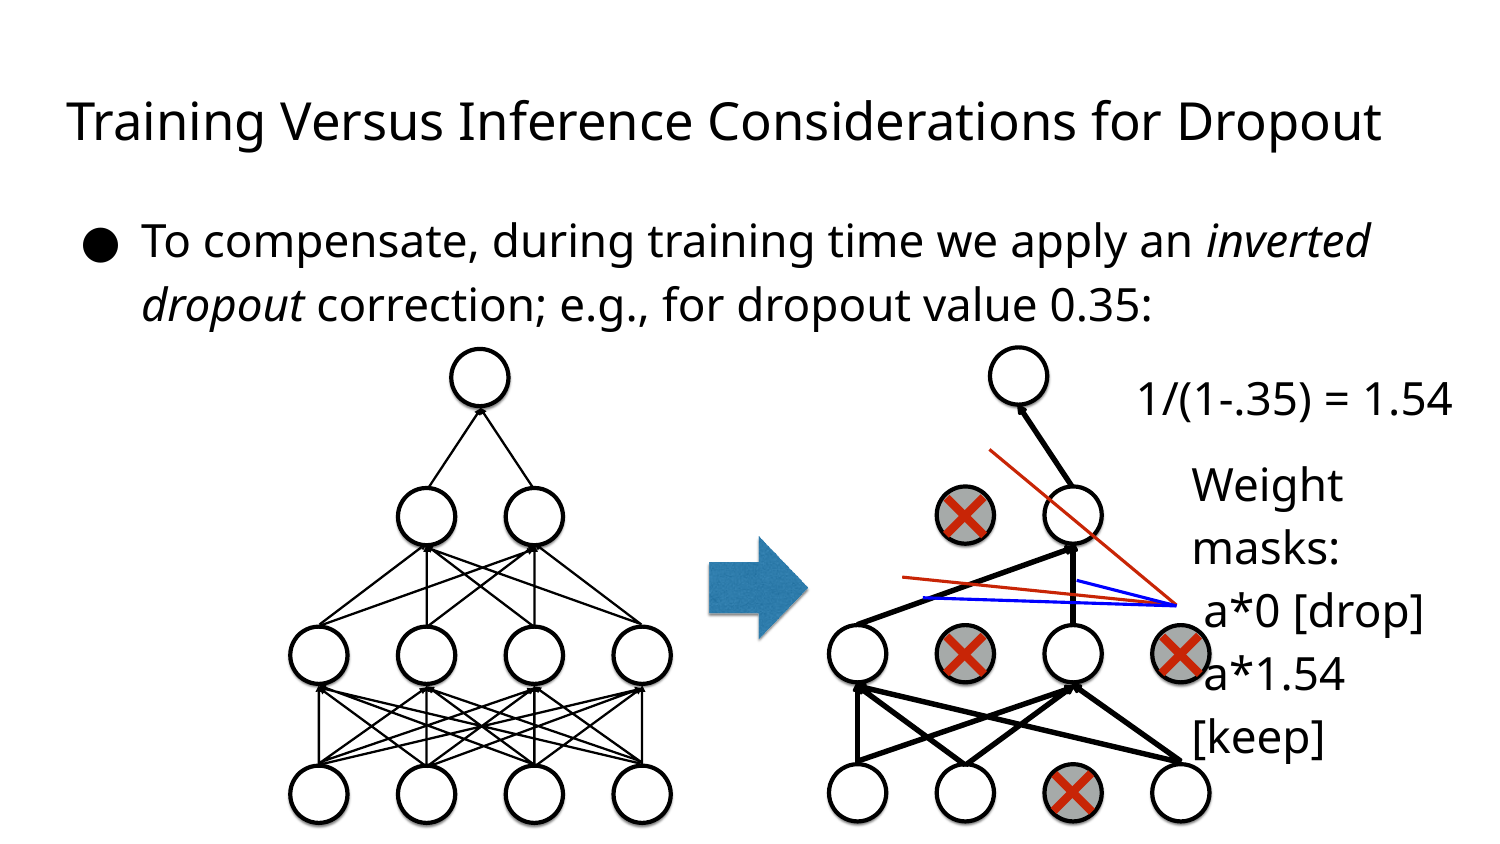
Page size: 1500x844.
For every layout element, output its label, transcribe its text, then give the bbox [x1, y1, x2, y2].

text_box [285, 344, 1215, 831]
text_box 1/(1-.35) = 1.54 [1216, 346, 1476, 432]
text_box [922, 580, 1177, 607]
text_box Weight masks: a*0 [drop] a*1.54 [keep] [1219, 432, 1500, 779]
list To compensate, during training time we apply an inverted dropout correction; e.g., for dropout value 0.35: [51, 189, 1449, 352]
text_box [901, 449, 1177, 578]
title Training Versus Inference Considerations for Dropout [51, 72, 1449, 167]
